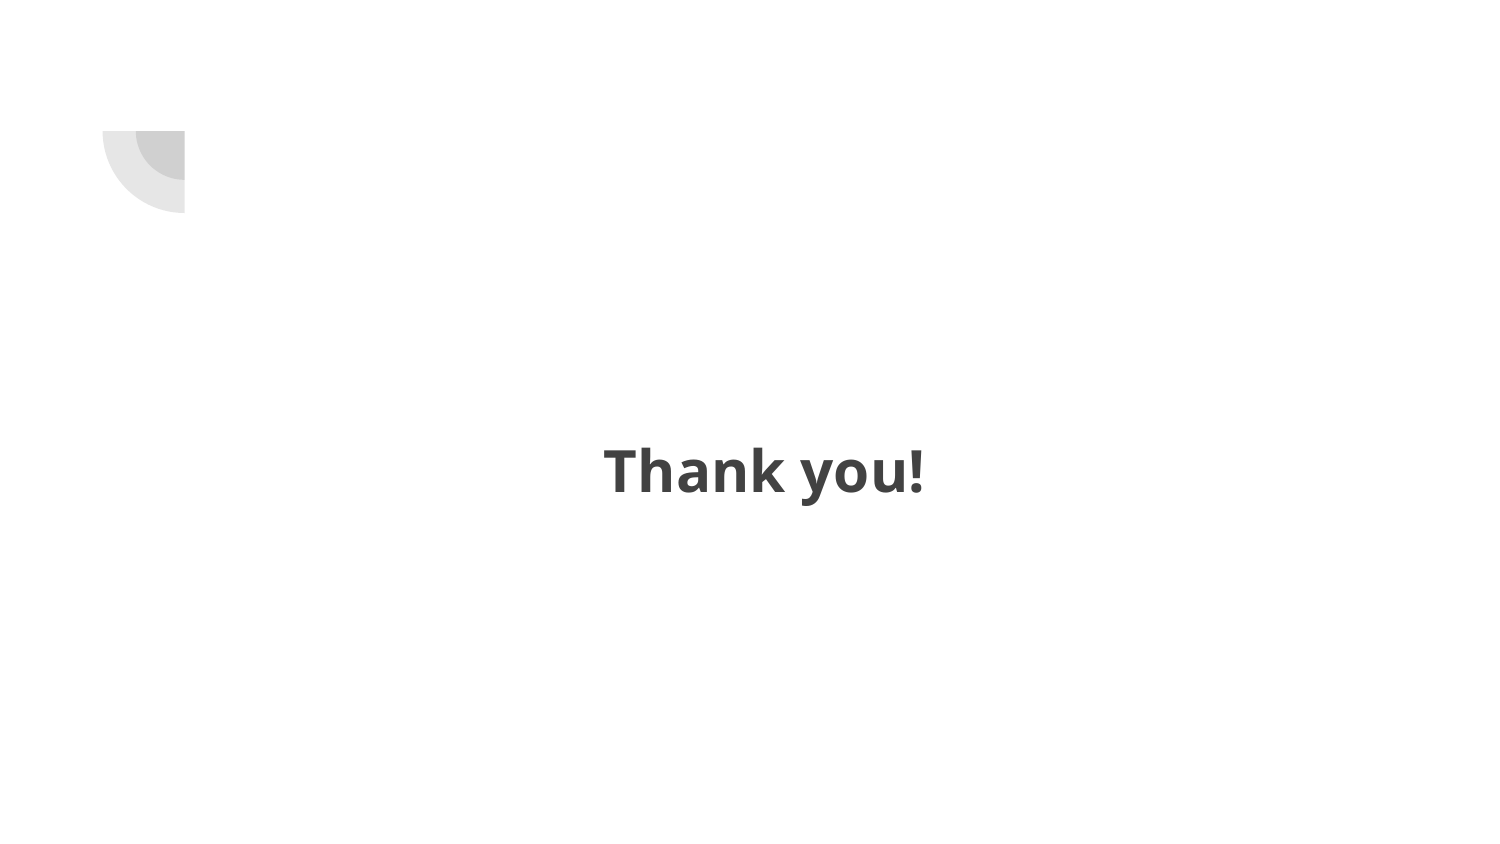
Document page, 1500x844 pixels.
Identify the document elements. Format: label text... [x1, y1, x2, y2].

title Thank you! [213, 98, 1368, 645]
